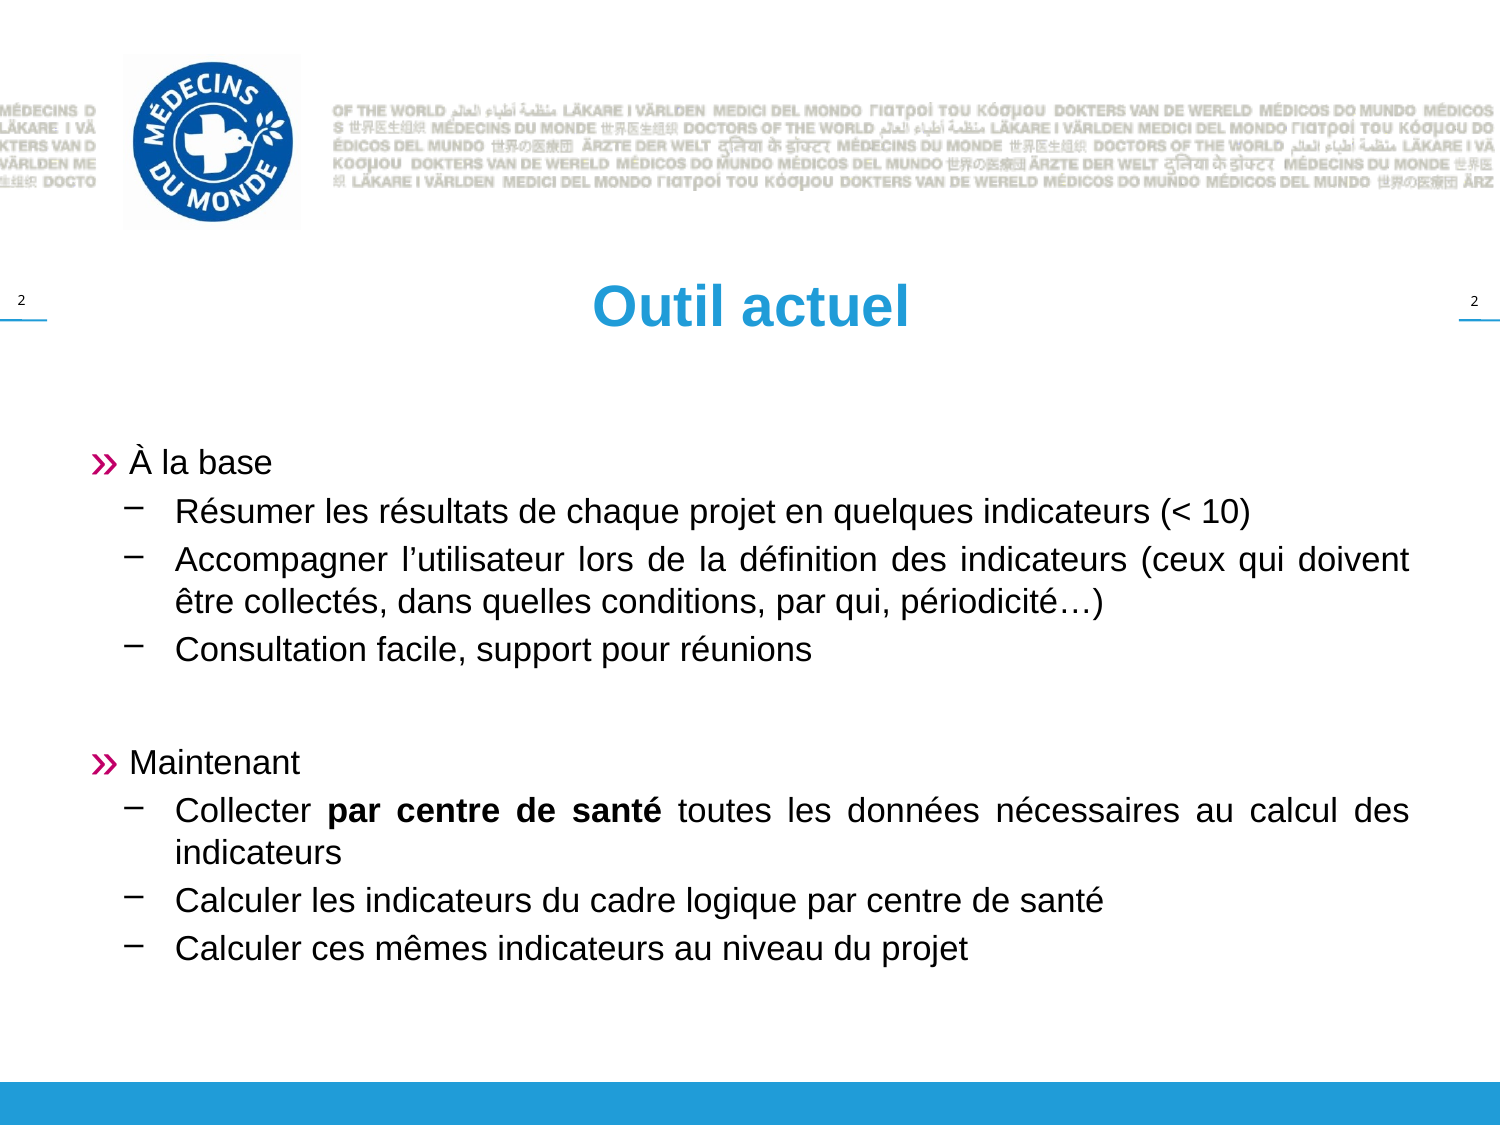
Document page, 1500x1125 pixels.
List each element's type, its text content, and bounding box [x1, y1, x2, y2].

title Outil actuel [76, 209, 1427, 398]
picture [0, 54, 1495, 209]
list À la base Résumer les résultats de chaque projet en quelques indicateurs (< 10) Accompagner l’utilisateur lors de la définition des indicateurs (ceux qui doivent être collectés, dans quelles conditions, par qui, périodicité…) Consultation facile, support pour réunions Maintenant Collecter par centre de santé toutes les données nécessaires au calcul des indicateurs Calculer les indicateurs du cadre logique par centre de santé Calculer ces mêmes indicateurs au niveau du projet [75, 432, 1425, 977]
